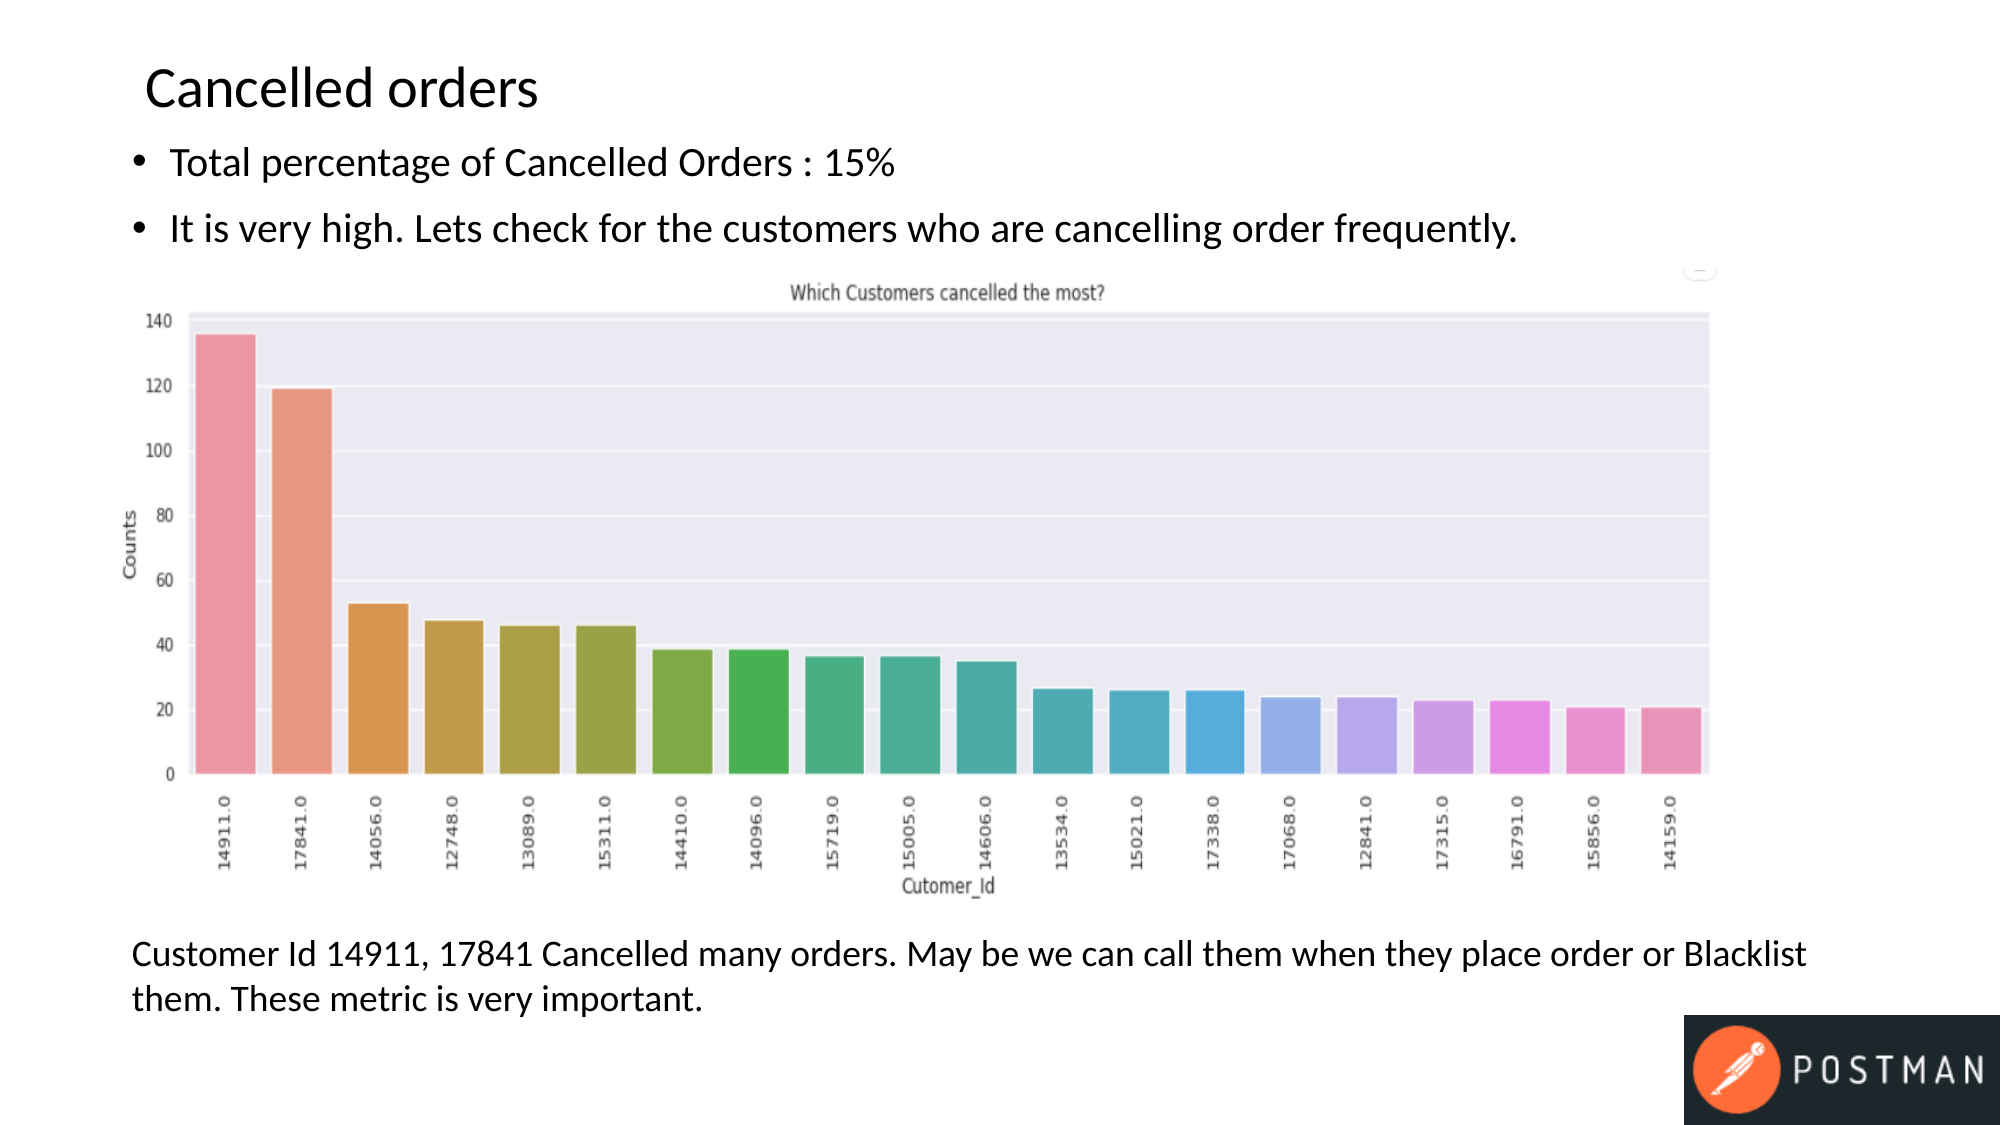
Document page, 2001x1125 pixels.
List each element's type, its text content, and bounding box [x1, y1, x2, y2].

picture [1684, 1015, 2000, 1125]
list Cancelled orders Total percentage of Cancelled Orders : 15% It is very high. Lets check for the customers who are cancelling order frequently. [117, 49, 1843, 921]
picture [117, 270, 1720, 906]
text_box Customer Id 14911, 17841 Cancelled many orders. May be we can call them when they place order or Blacklist them. These metric is very important. [117, 921, 1855, 1027]
